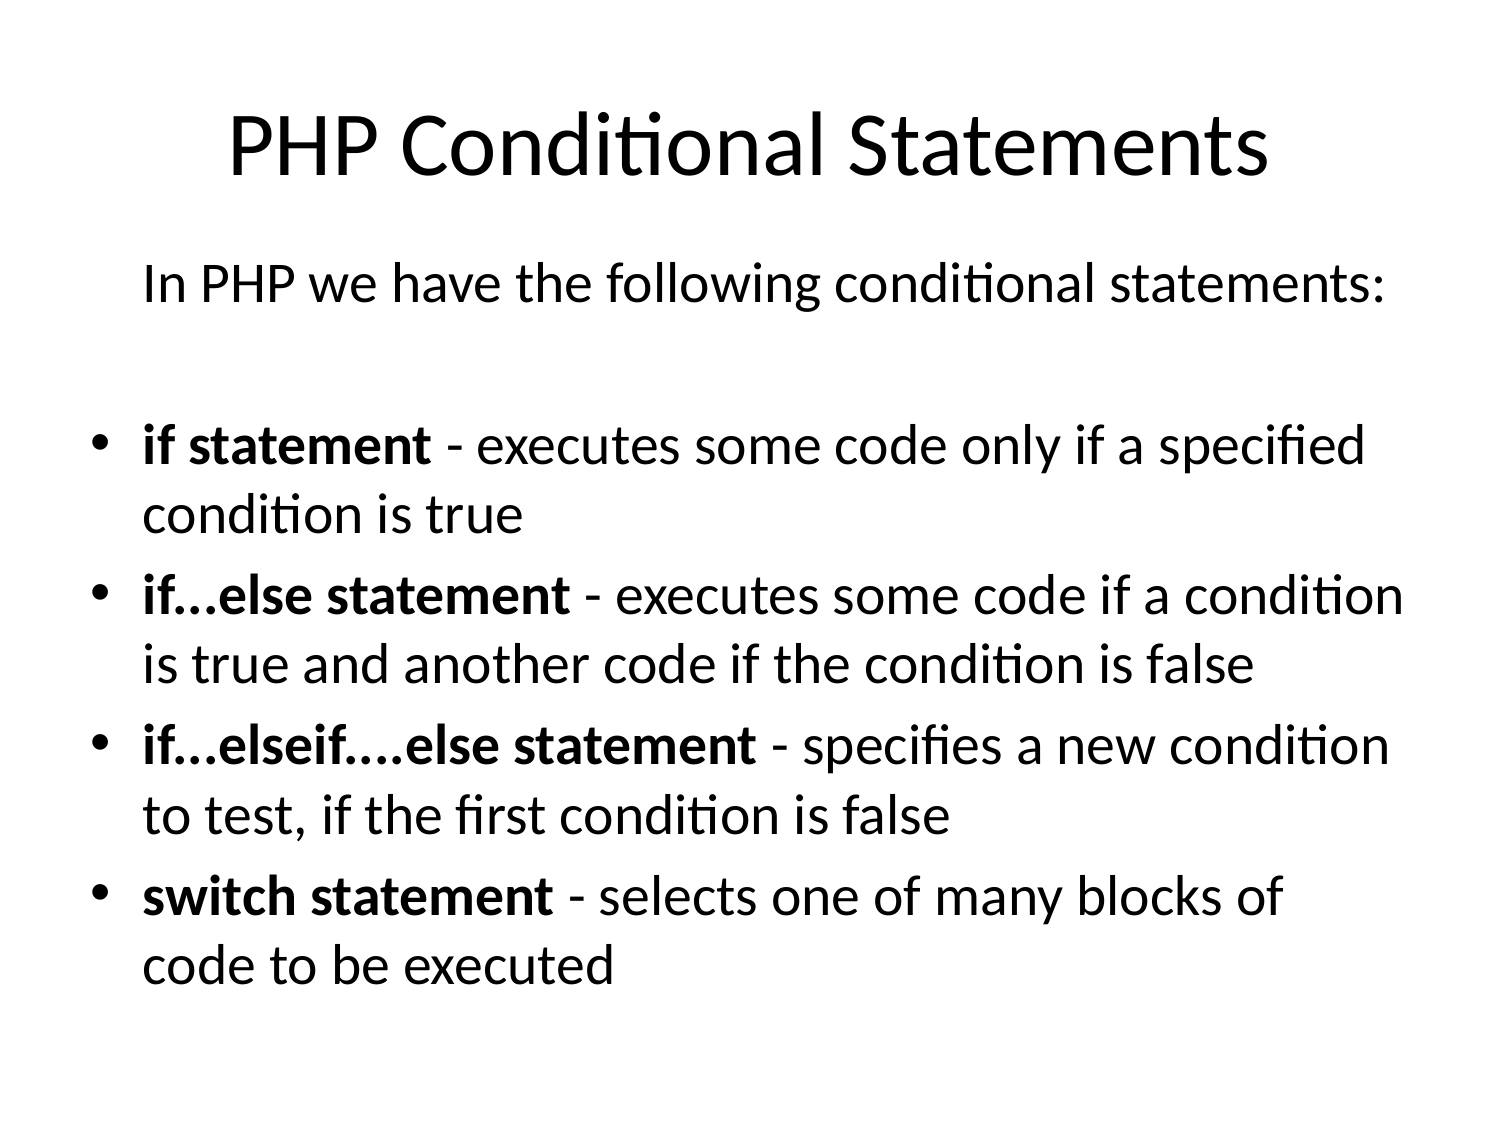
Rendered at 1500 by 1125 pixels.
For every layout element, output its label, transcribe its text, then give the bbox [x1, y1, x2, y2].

title PHP Conditional Statements [75, 45, 1425, 233]
list In PHP we have the following conditional statements: if statement - executes some code only if a specified condition is true if...else statement - executes some code if a condition is true and another code if the condition is false if...elseif....else statement - specifies a new condition to test, if the first condition is false switch statement - selects one of many blocks of code to be executed [75, 237, 1425, 1038]
